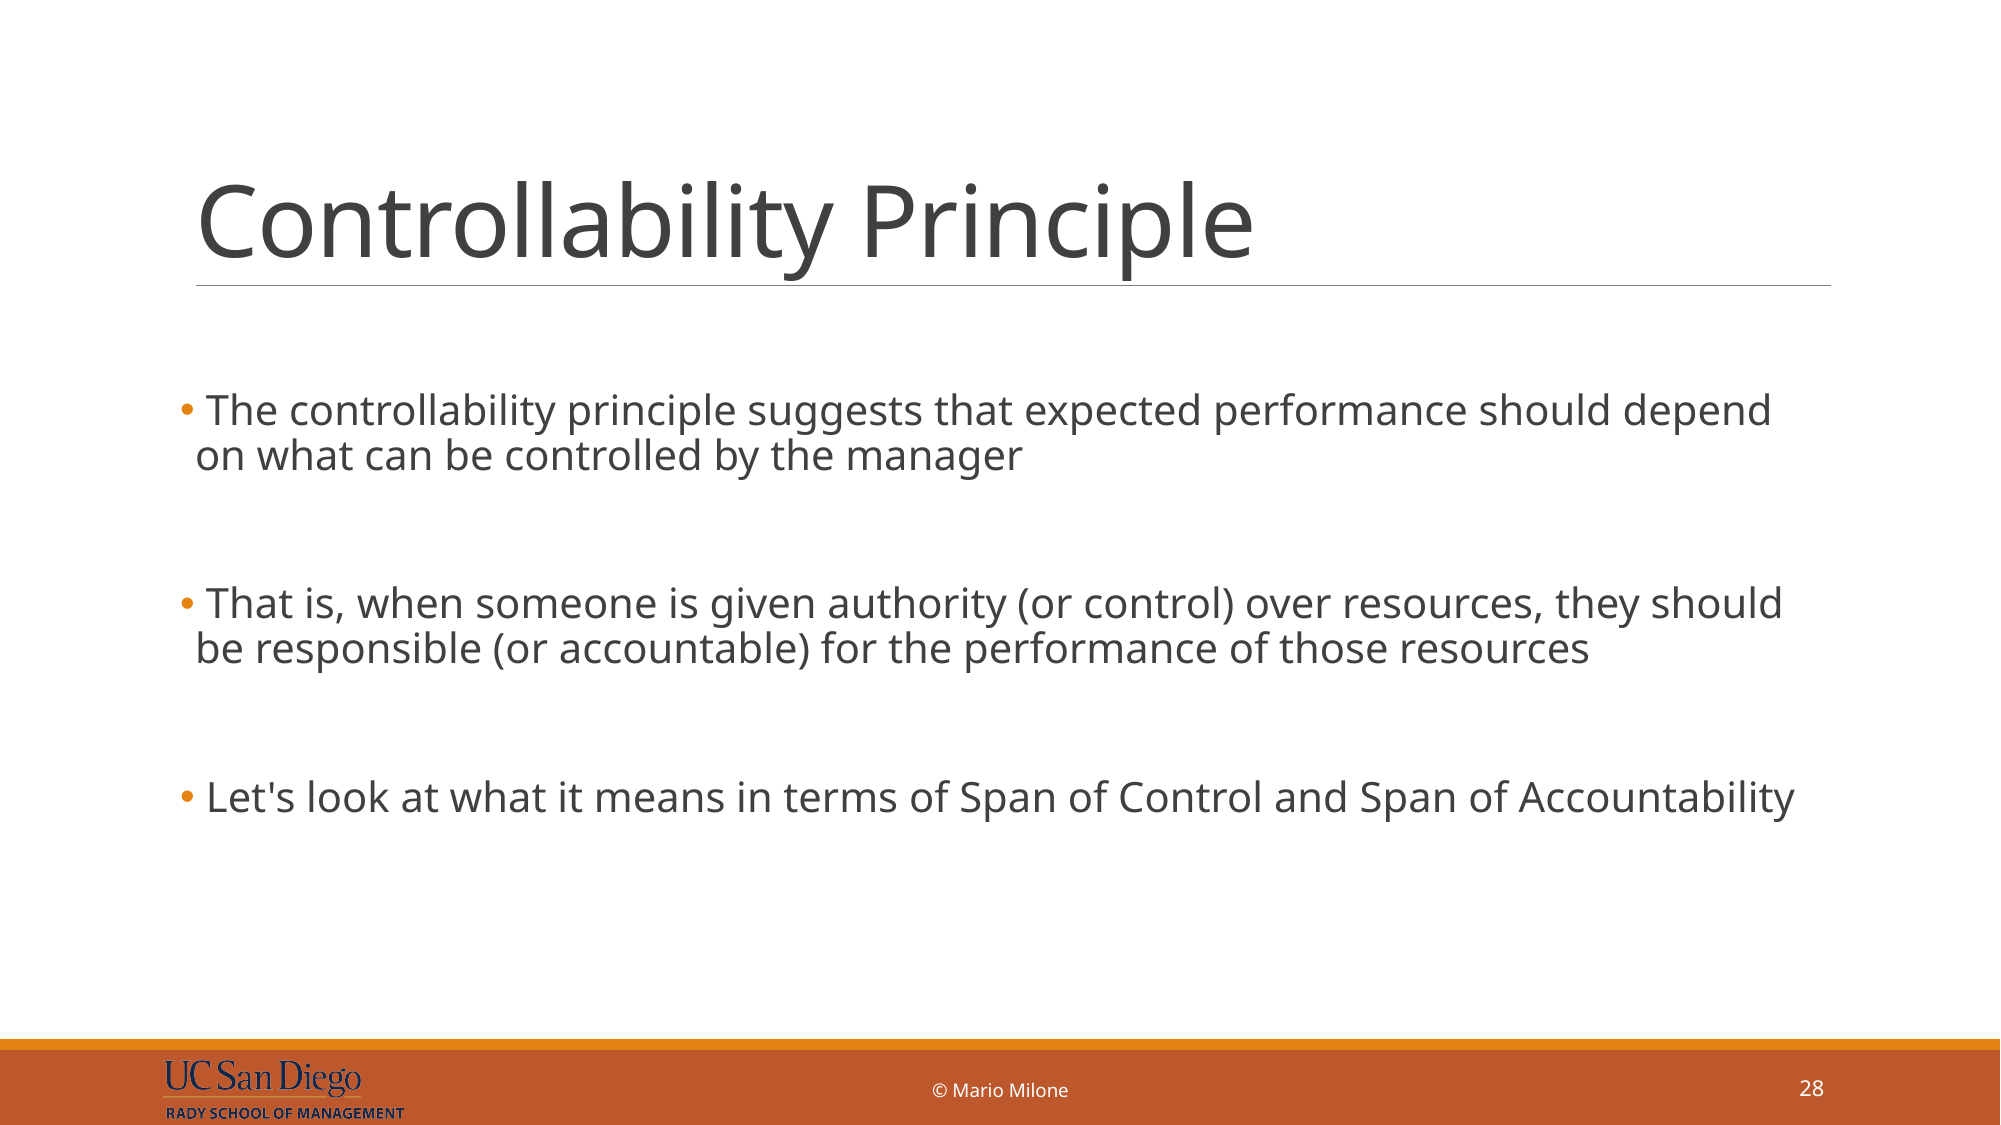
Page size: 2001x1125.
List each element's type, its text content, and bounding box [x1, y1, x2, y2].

slide_number 28 [1624, 1059, 1840, 1120]
title Controllability Principle [180, 47, 1830, 285]
picture [160, 1056, 407, 1123]
list The controllability principle suggests that expected performance should depend on what can be controlled by the manager That is, when someone is given authority (or control) over resources, they should be responsible (or accountable) for the performance of those resources Let's look at what it means in terms of Span of Control and Span of Accountability [180, 302, 1830, 963]
footer © Mario Milone [604, 1059, 1396, 1120]
